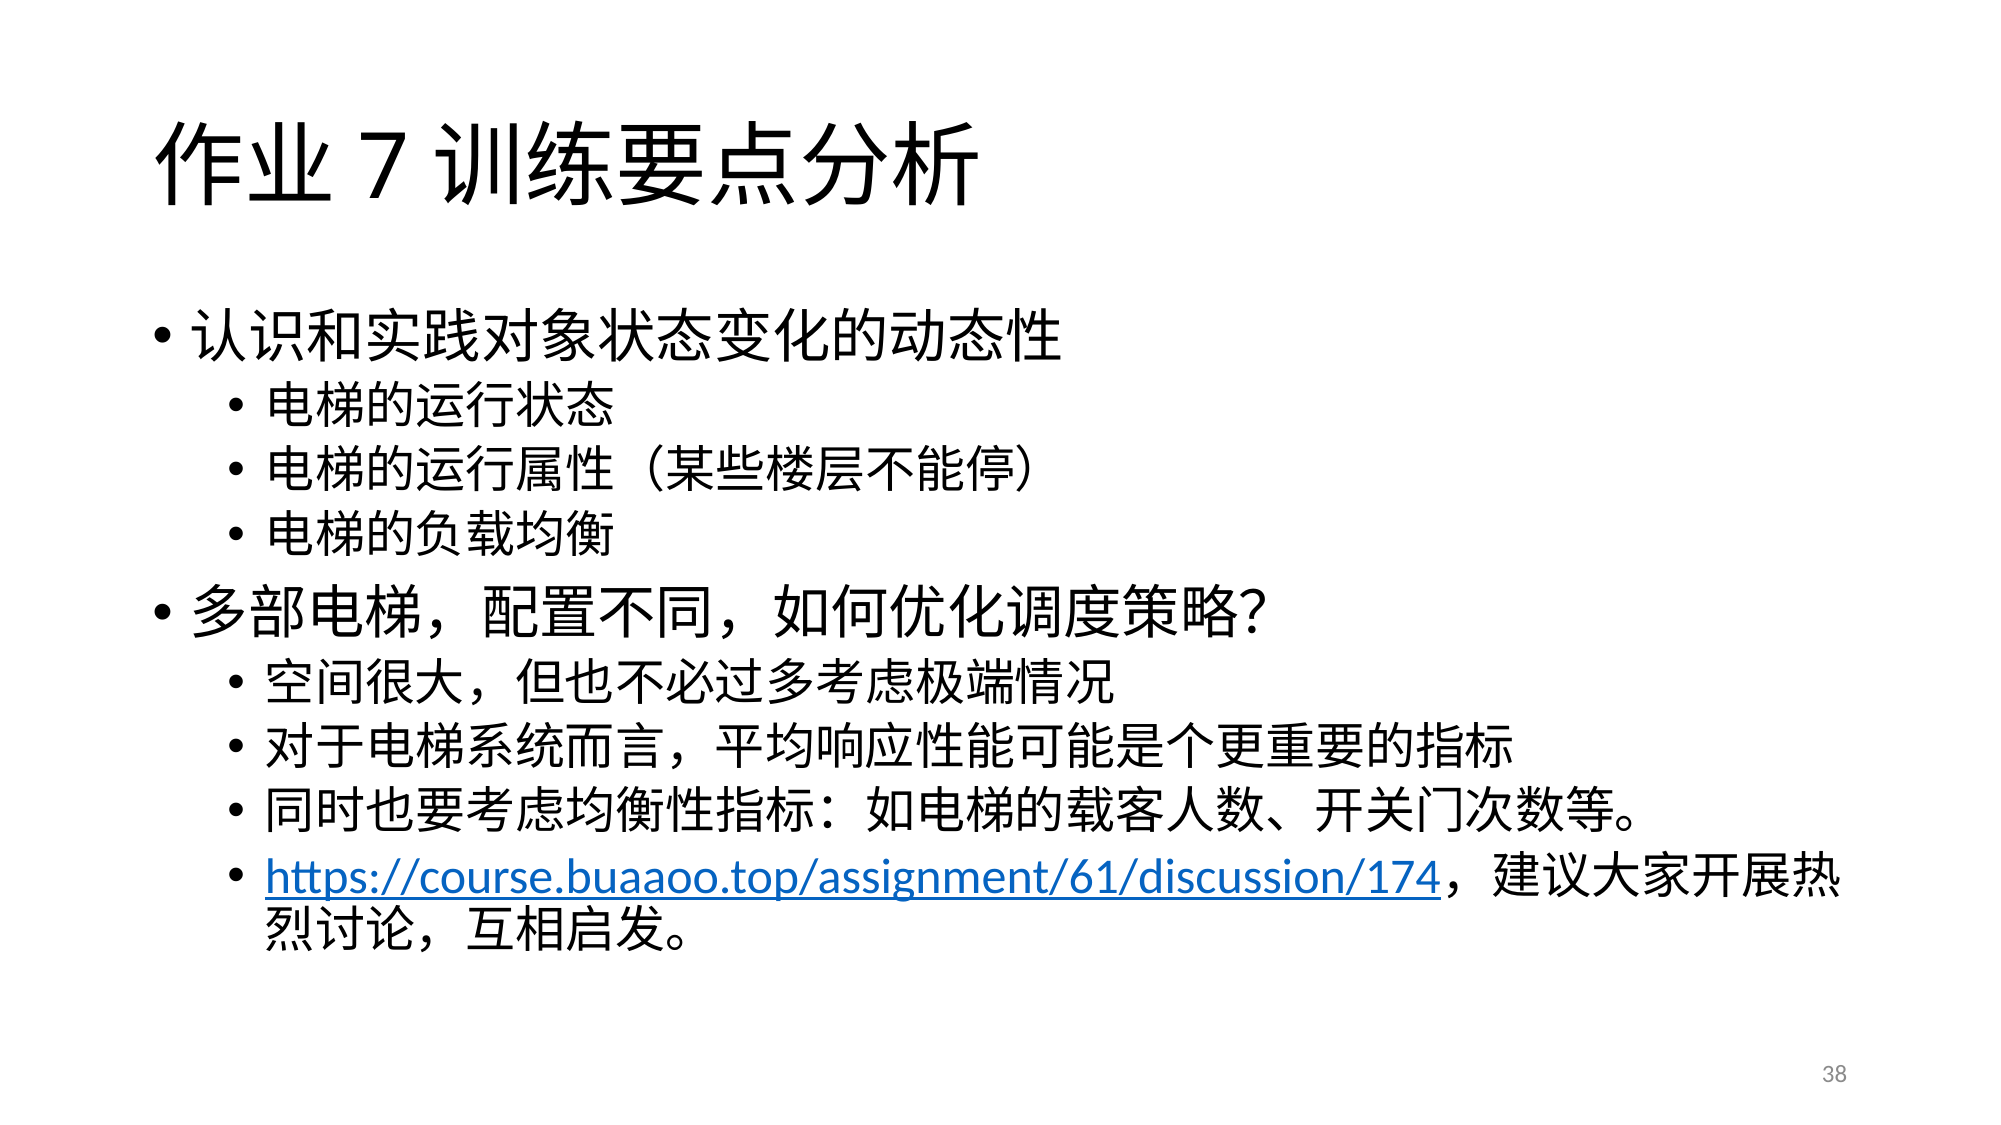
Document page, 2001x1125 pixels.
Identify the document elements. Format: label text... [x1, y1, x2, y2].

slide_number 38 [1412, 1042, 1863, 1103]
title 作业7训练要点分析 [137, 59, 1863, 278]
list 认识和实践对象状态变化的动态性 电梯的运行状态 电梯的运行属性（某些楼层不能停） 电梯的负载均衡 多部电梯，配置不同，如何优化调度策略？ 空间很大，但也不必过多考虑极端情况 对于电梯系统而言，平均响应性能可能是个更重要的指标 同时也要考虑均衡性指标：如电梯的载客人数、开关门次数等。 https://course.buaaoo.top/assignment/61/discussion/174，建议大家开展热烈讨论，互相启发。 [137, 299, 1863, 1014]
